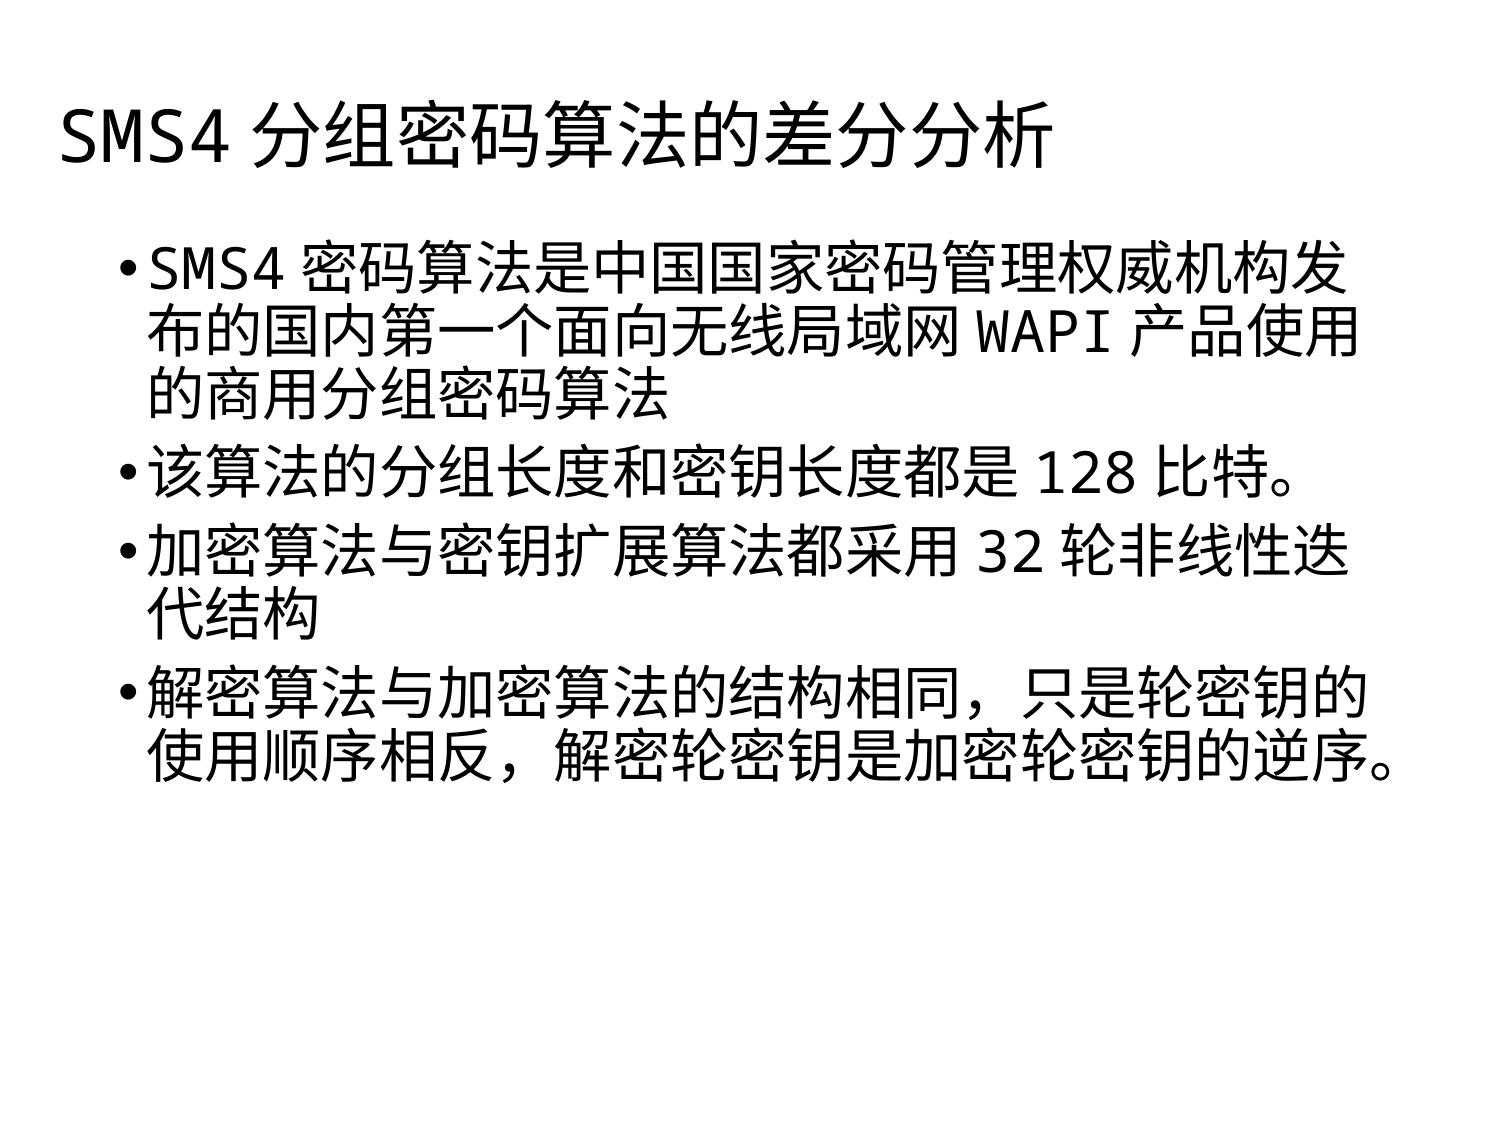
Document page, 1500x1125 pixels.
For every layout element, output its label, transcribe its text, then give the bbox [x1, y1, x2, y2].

list SMS4密码算法是中国国家密码管理权威机构发布的国内第一个面向无线局域网WAPI产品使用的商用分组密码算法 该算法的分组长度和密钥长度都是128比特。 加密算法与密钥扩展算法都采用32轮非线性迭代结构 解密算法与加密算法的结构相同，只是轮密钥的使用顺序相反，解密轮密钥是加密轮密钥的逆序。 [103, 231, 1397, 946]
title SMS4分组密码算法的差分分析 [41, 78, 1336, 190]
